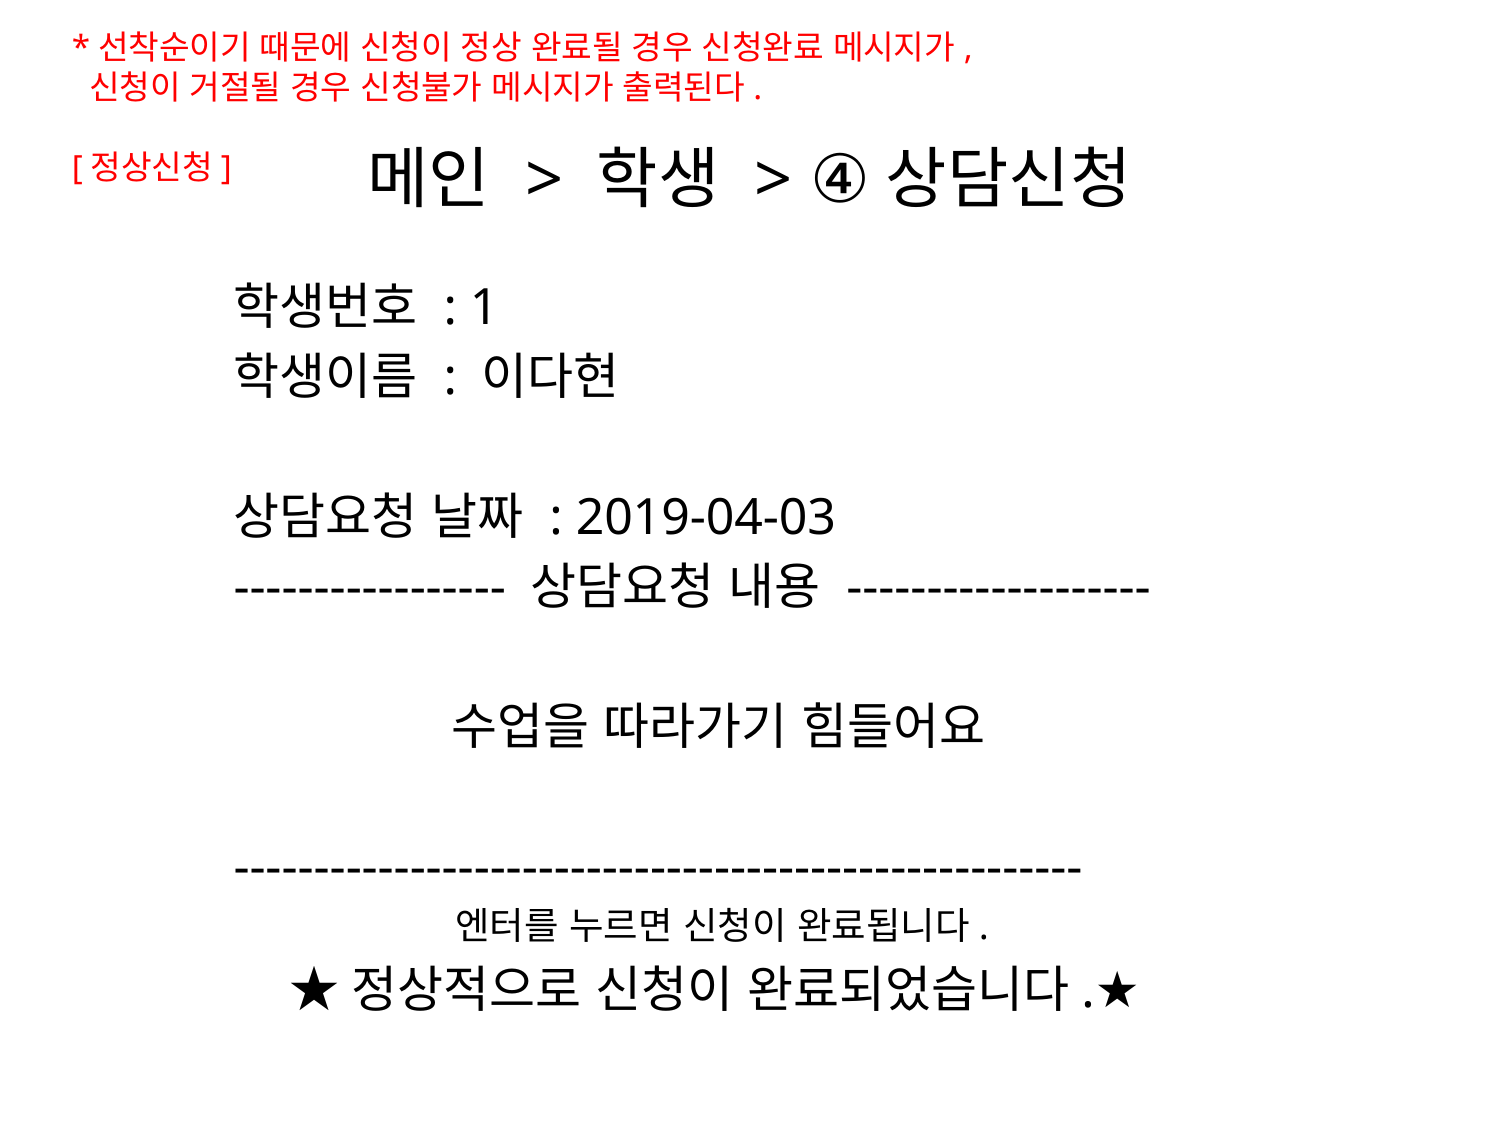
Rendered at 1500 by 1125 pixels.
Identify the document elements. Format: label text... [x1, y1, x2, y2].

title 메인 > 학생 > ④상담신청 [112, 66, 1388, 386]
text_box *선착순이기 때문에 신청이 정상 완료될 경우 신청완료 메시지가, 신청이 거절될 경우 신청불가 메시지가 출력된다. [정상신청] [57, 19, 988, 194]
subtitle 학생번호 : 1 학생이름 : 이다현 상담요청 날짜 : 2019-04-03 ----------------- 상담요청 내용 ------------------- 수업을 따라가기 힘들어요 ----------------------------------------------------- 엔터를 누르면 신청이 완료됩니다. ★정상적으로 신청이 완료되었습니다.★ [218, 267, 1353, 953]
